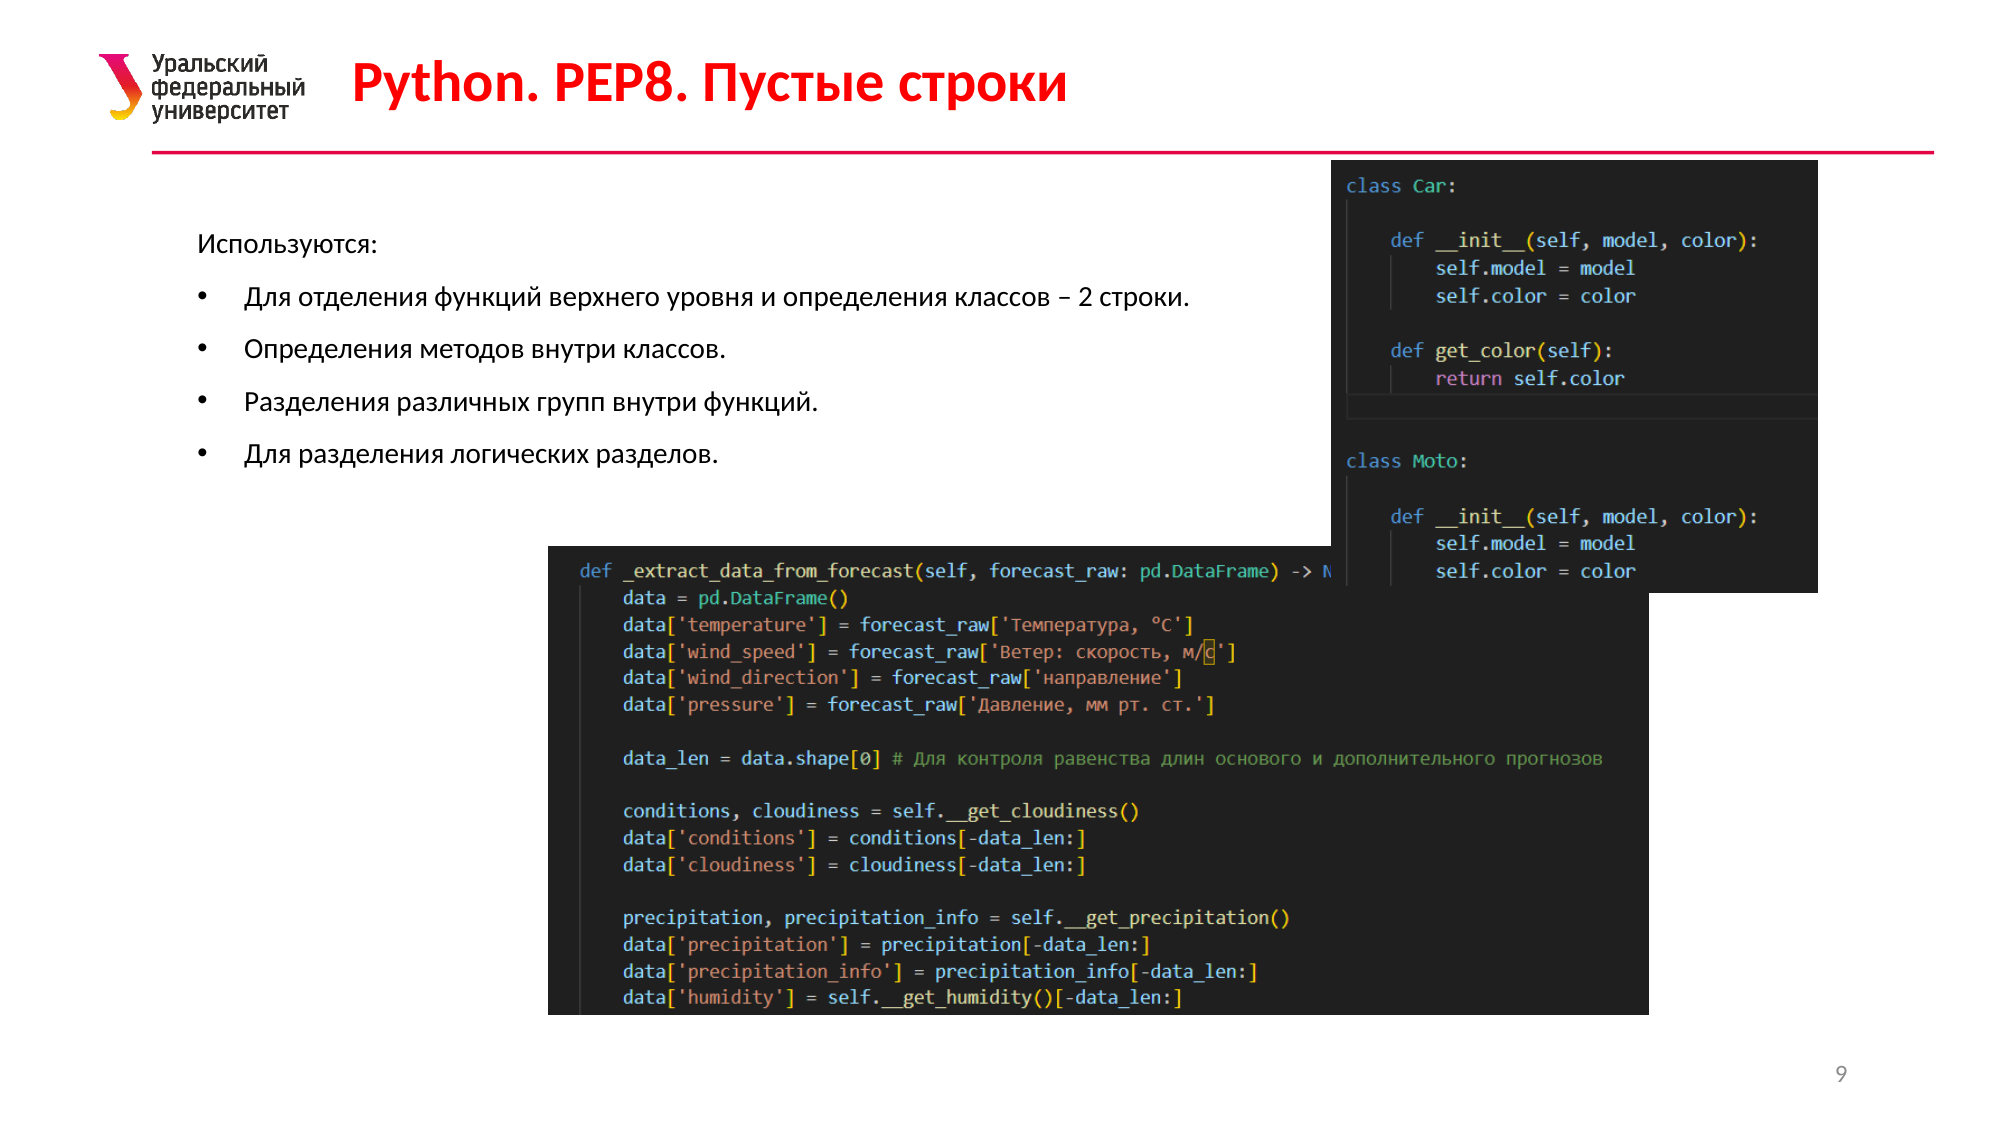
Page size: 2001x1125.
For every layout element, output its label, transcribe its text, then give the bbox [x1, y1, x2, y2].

text_box Python. PEP8. Пустые строки [337, 36, 1945, 121]
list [98, 52, 320, 124]
picture [548, 160, 1818, 1015]
text_box Используются: Для отделения функций верхнего уровня и определения классов – 2 строки. Определения методов внутри классов. Разделения различных групп внутри функций. Для разделения логических разделов. [182, 200, 1259, 477]
slide_number 9 [1412, 1042, 1863, 1103]
text_box [151, 150, 1935, 155]
